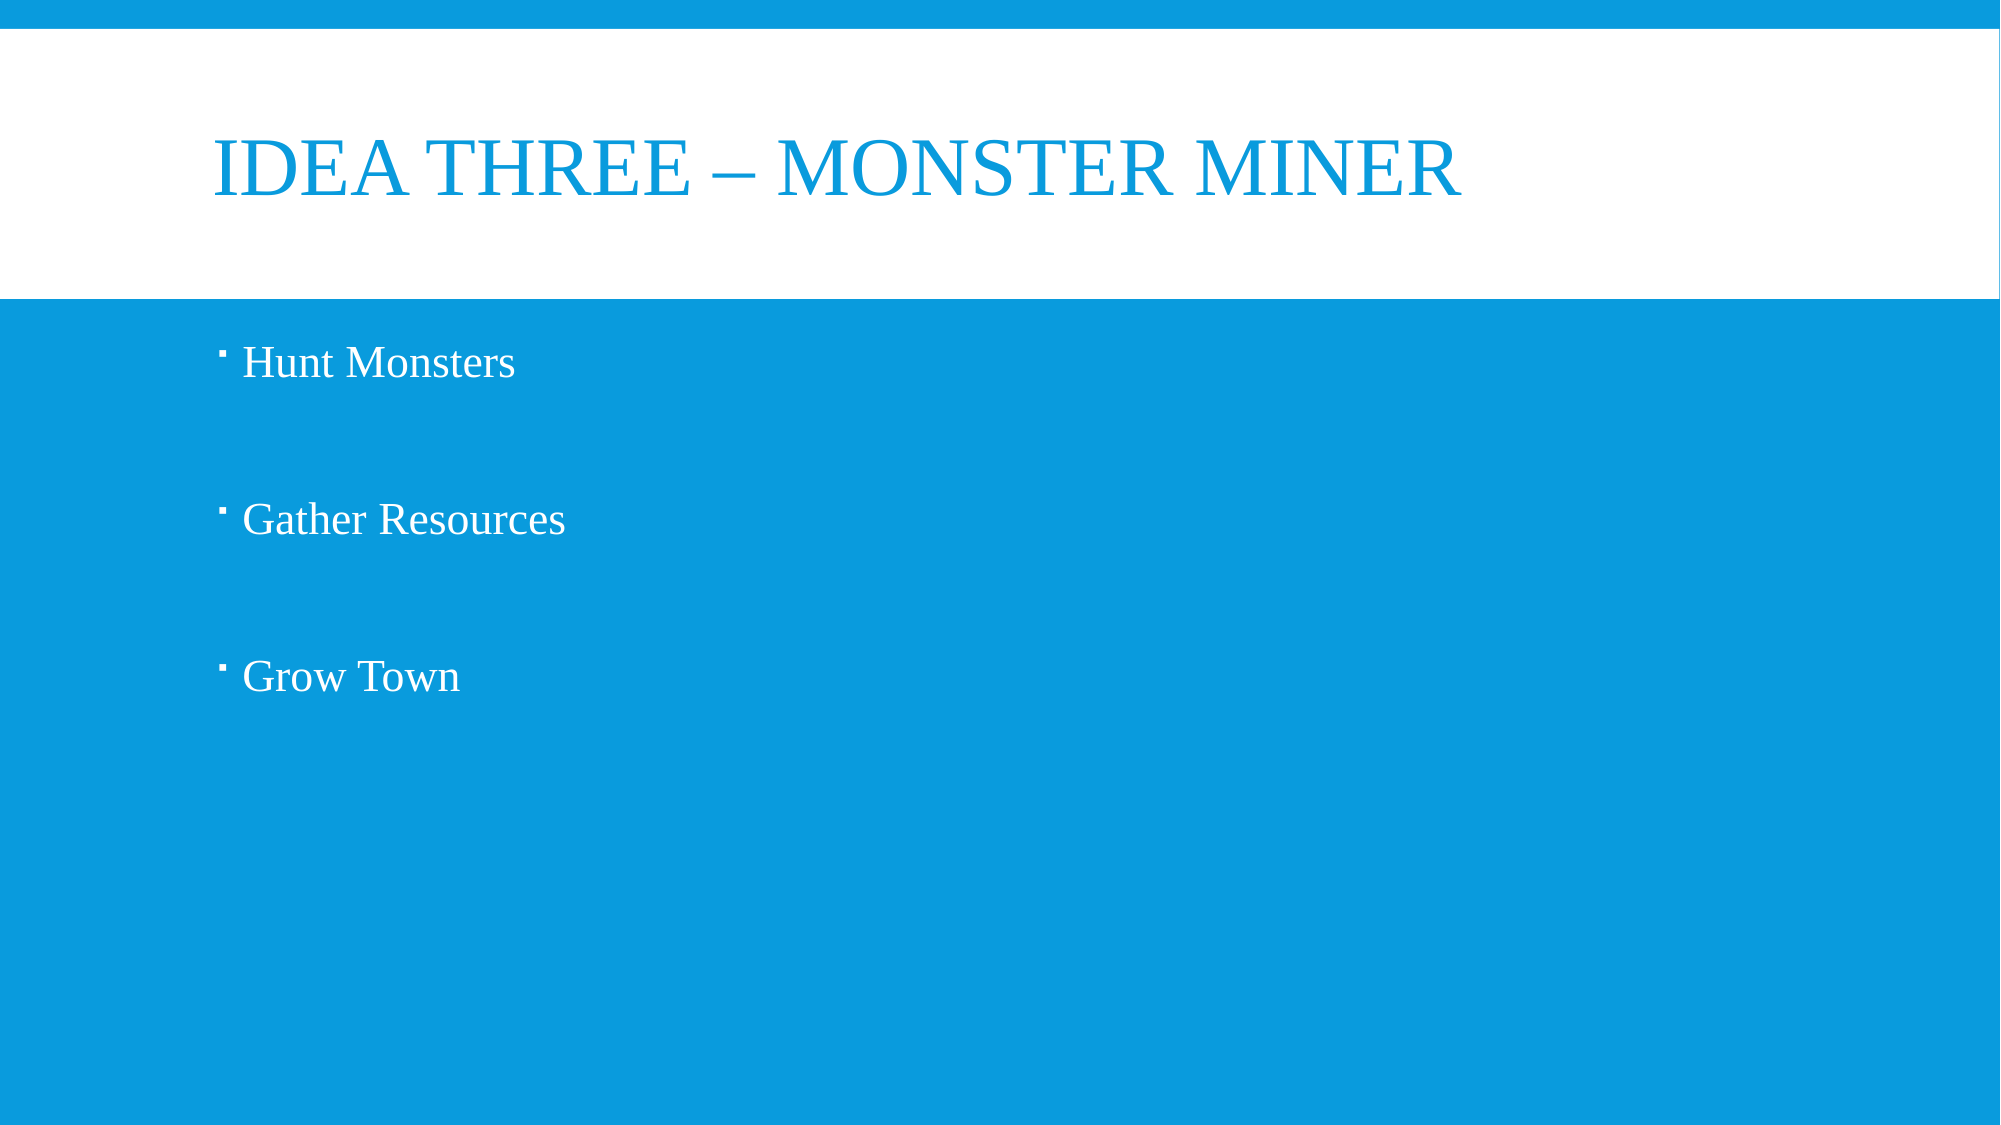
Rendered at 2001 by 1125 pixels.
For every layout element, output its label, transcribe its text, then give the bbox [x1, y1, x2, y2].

list Hunt Monsters Gather Resources Grow Town [197, 329, 1803, 1020]
title Idea Three – Monster Miner [197, 46, 1803, 295]
